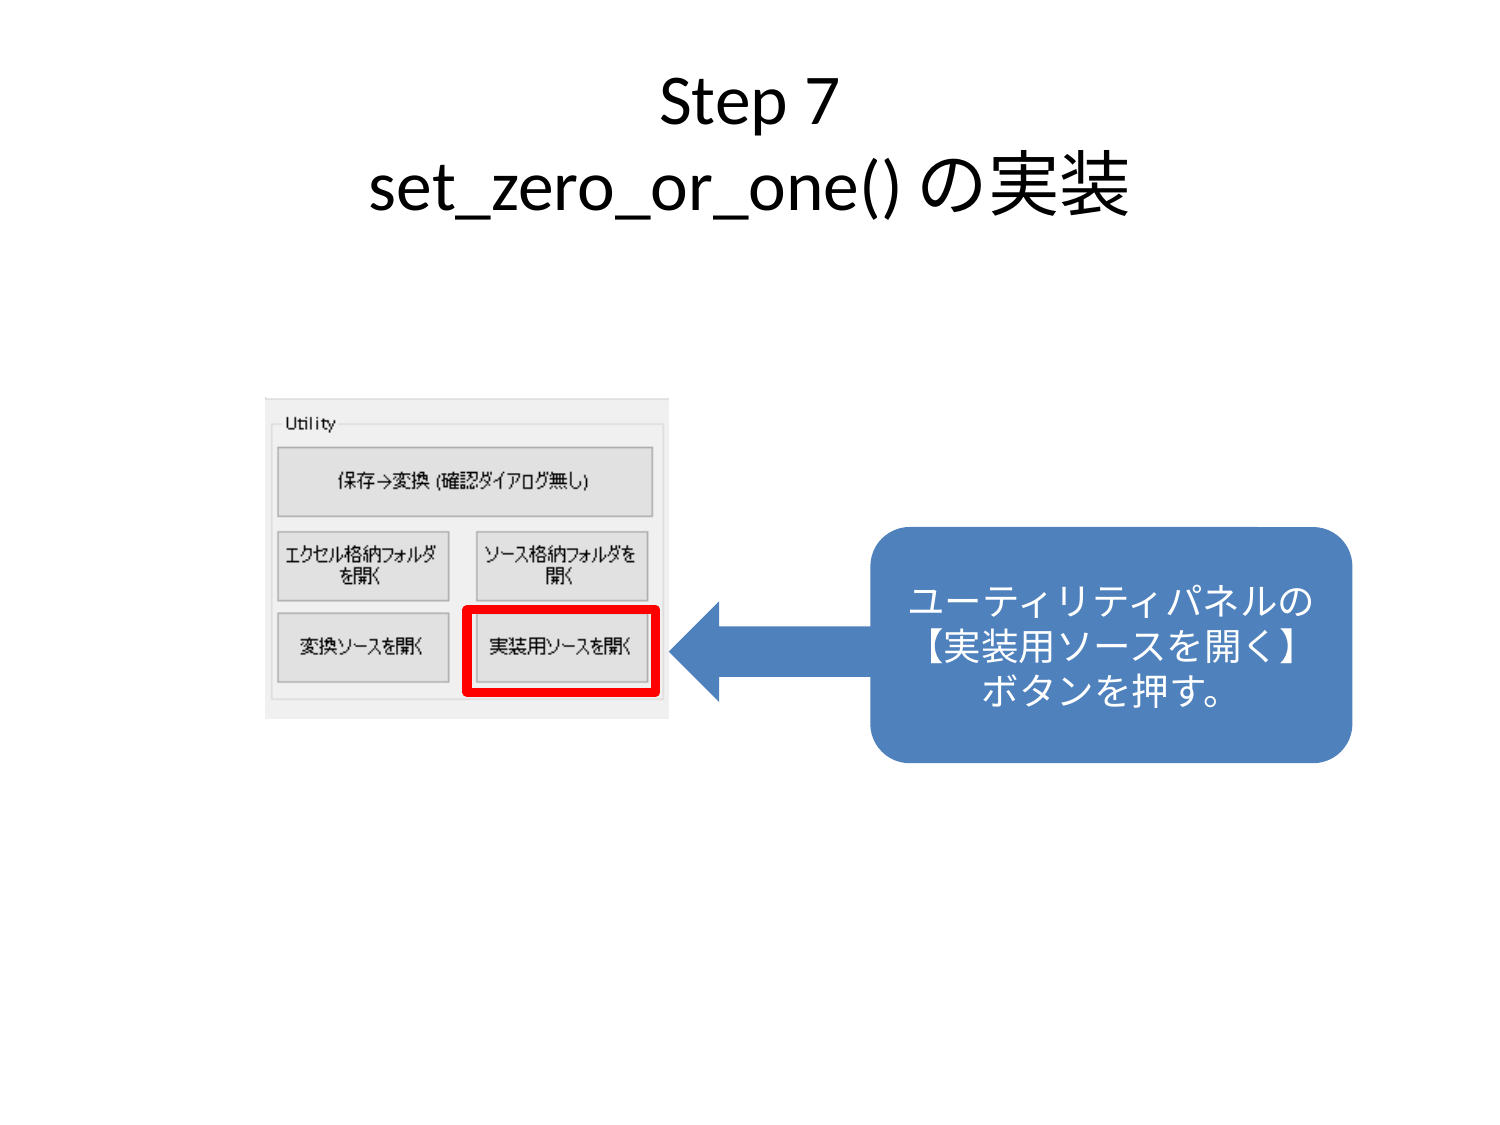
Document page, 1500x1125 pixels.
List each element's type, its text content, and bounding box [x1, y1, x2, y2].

picture [265, 396, 669, 720]
title Step 7 set_zero_or_one()の実装 [75, 45, 1425, 233]
text_box ユーティリティパネルの【実装用ソースを開く】ボタンを押す。 [868, 524, 1355, 766]
text_box [673, 599, 868, 705]
